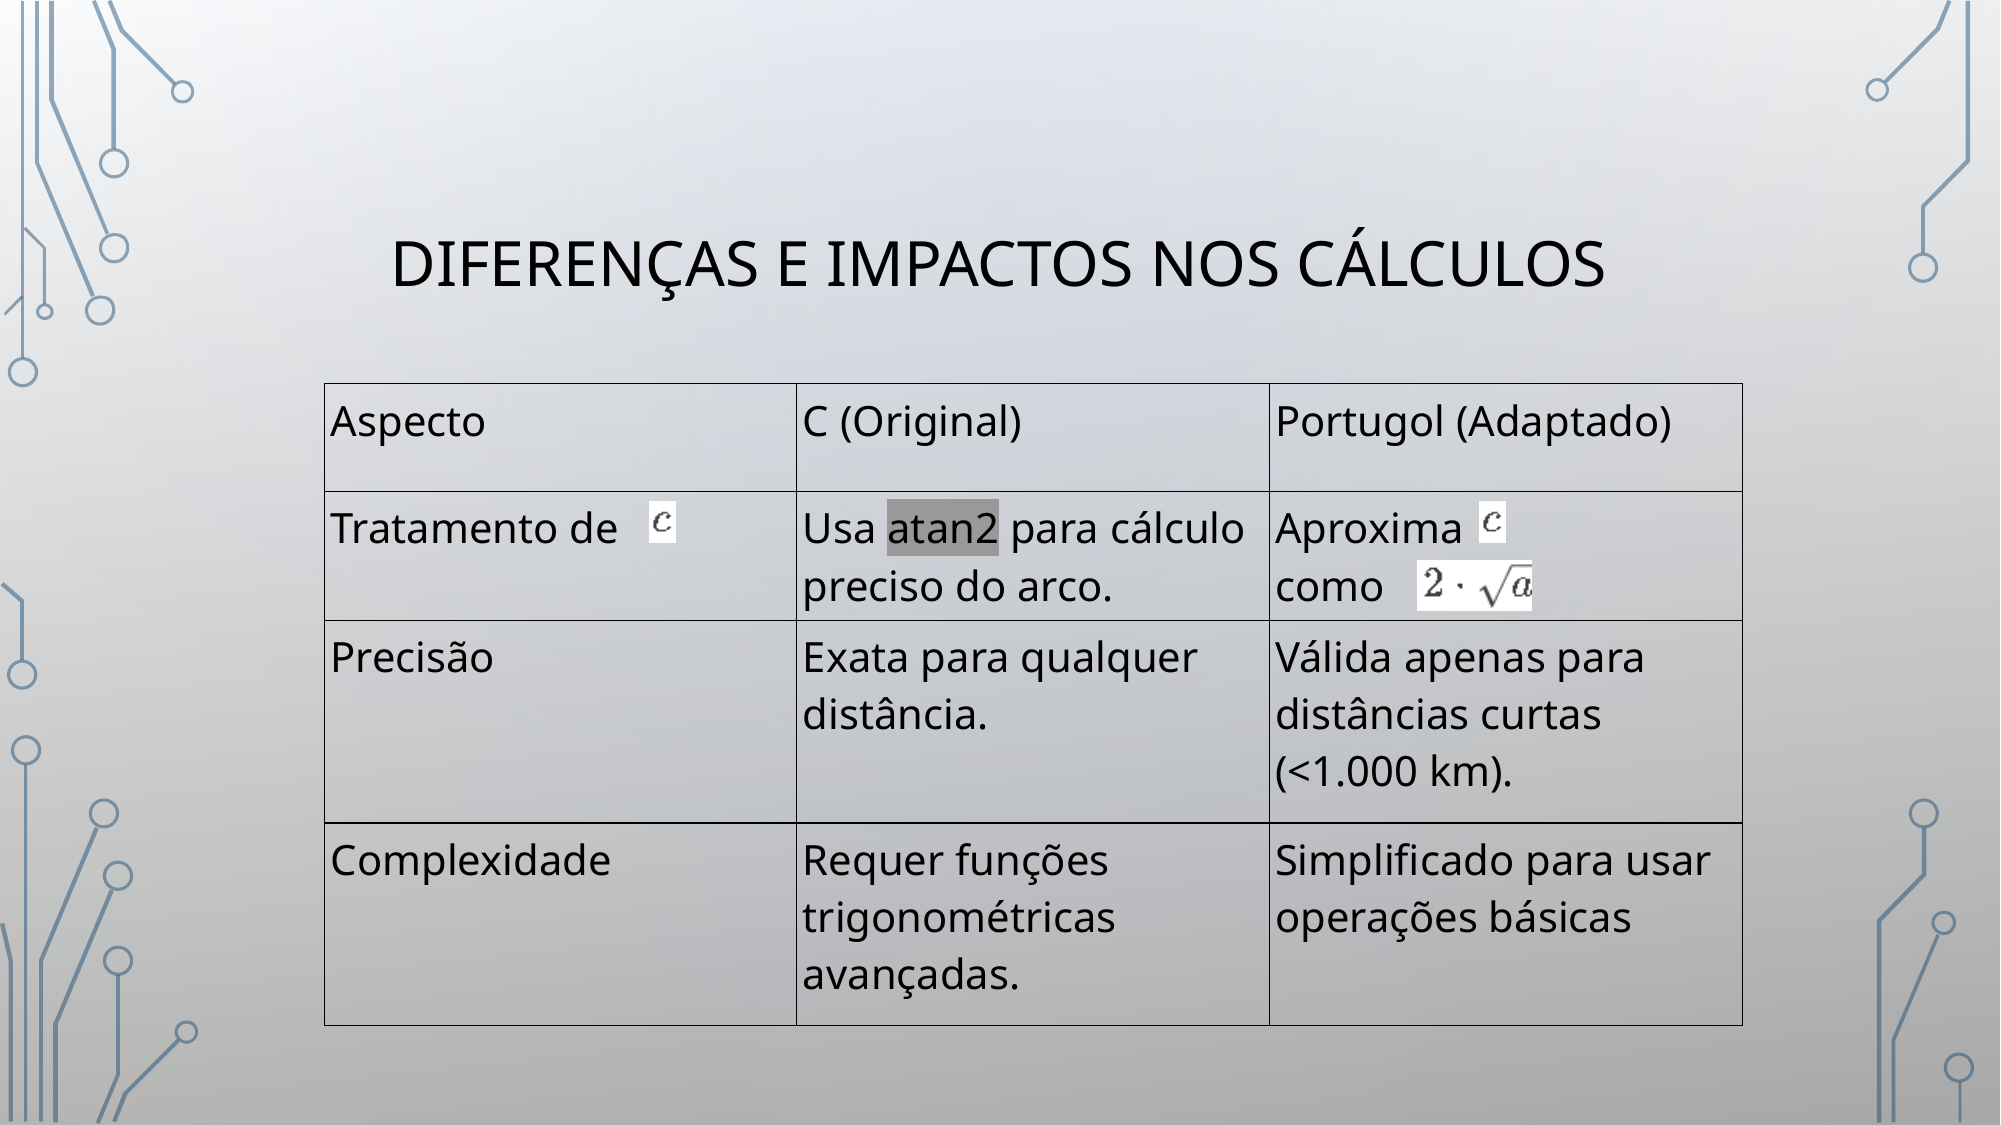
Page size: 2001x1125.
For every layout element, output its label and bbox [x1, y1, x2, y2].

text_box [0, 0, 200, 1125]
picture [200, 0, 2000, 1125]
text_box [1863, 0, 1975, 1123]
